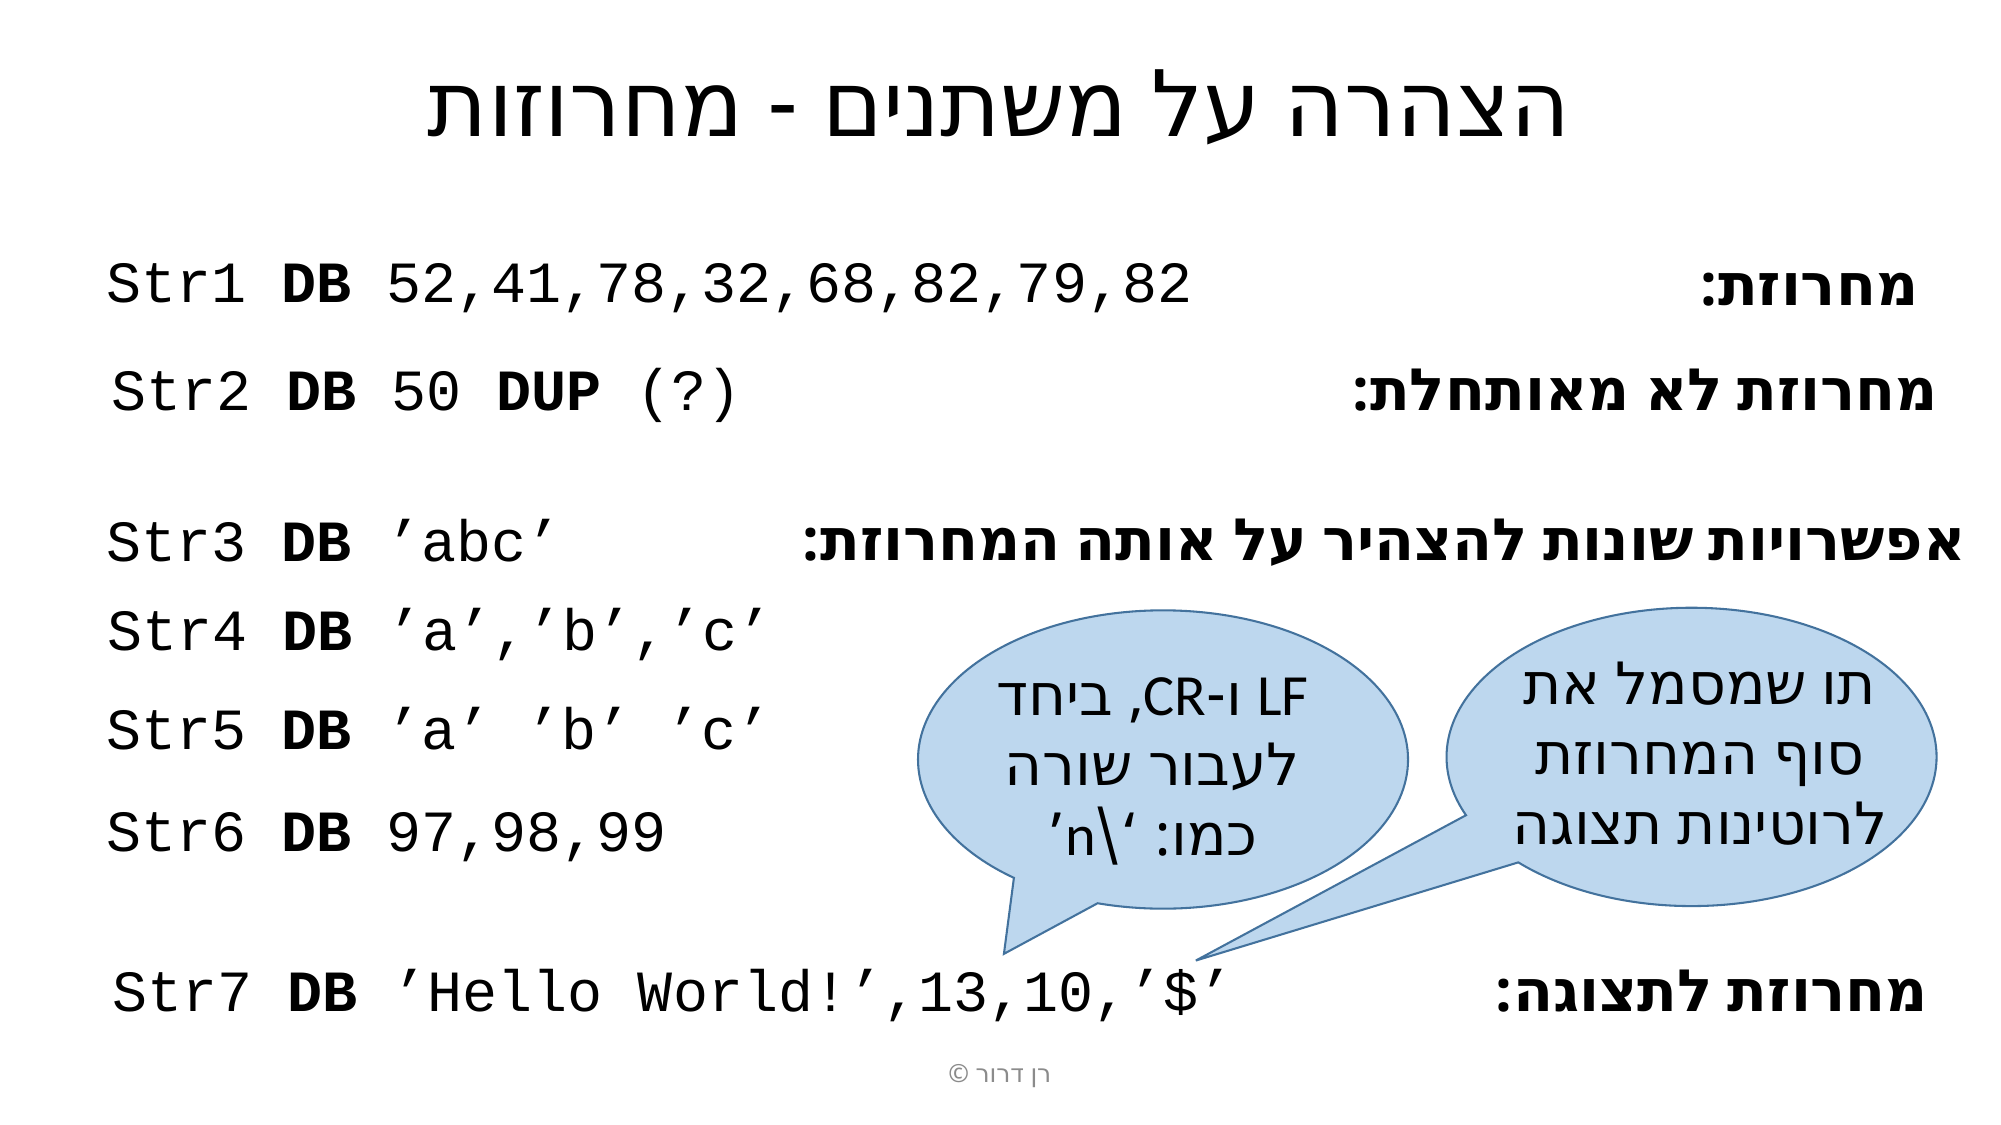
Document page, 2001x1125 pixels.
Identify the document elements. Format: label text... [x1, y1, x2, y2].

text_box מחרוזת לא מאותחלת: [1336, 344, 1953, 430]
text_box Str1 DB 52,41,78,32,68,82,79,82 [92, 236, 1888, 322]
text_box Str5 DB ’a’ ’b’ ’c’ [92, 683, 918, 769]
text_box מחרוזת: [1684, 239, 1933, 325]
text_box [918, 607, 1937, 909]
text_box Str7 DB ’Hello World!’,13,10,’$’ [98, 946, 1692, 1031]
text_box מחרוזת לתצוגה: [1480, 945, 1943, 1031]
text_box Str6 DB 97,98,99 [92, 785, 918, 871]
text_box Str2 DB 50 DUP (?) [97, 344, 1291, 430]
text_box Str3 DB ’abc’ [92, 495, 1686, 581]
text_box אפשרויות שונות להצהיר על אותה המחרוזת: [786, 495, 1981, 580]
text_box Str4 DB ’a’,’b’,’c’ [93, 584, 1687, 670]
title הצהרה על משתנים - מחרוזות [137, 0, 1863, 216]
footer רן דרור © [662, 1042, 1338, 1103]
